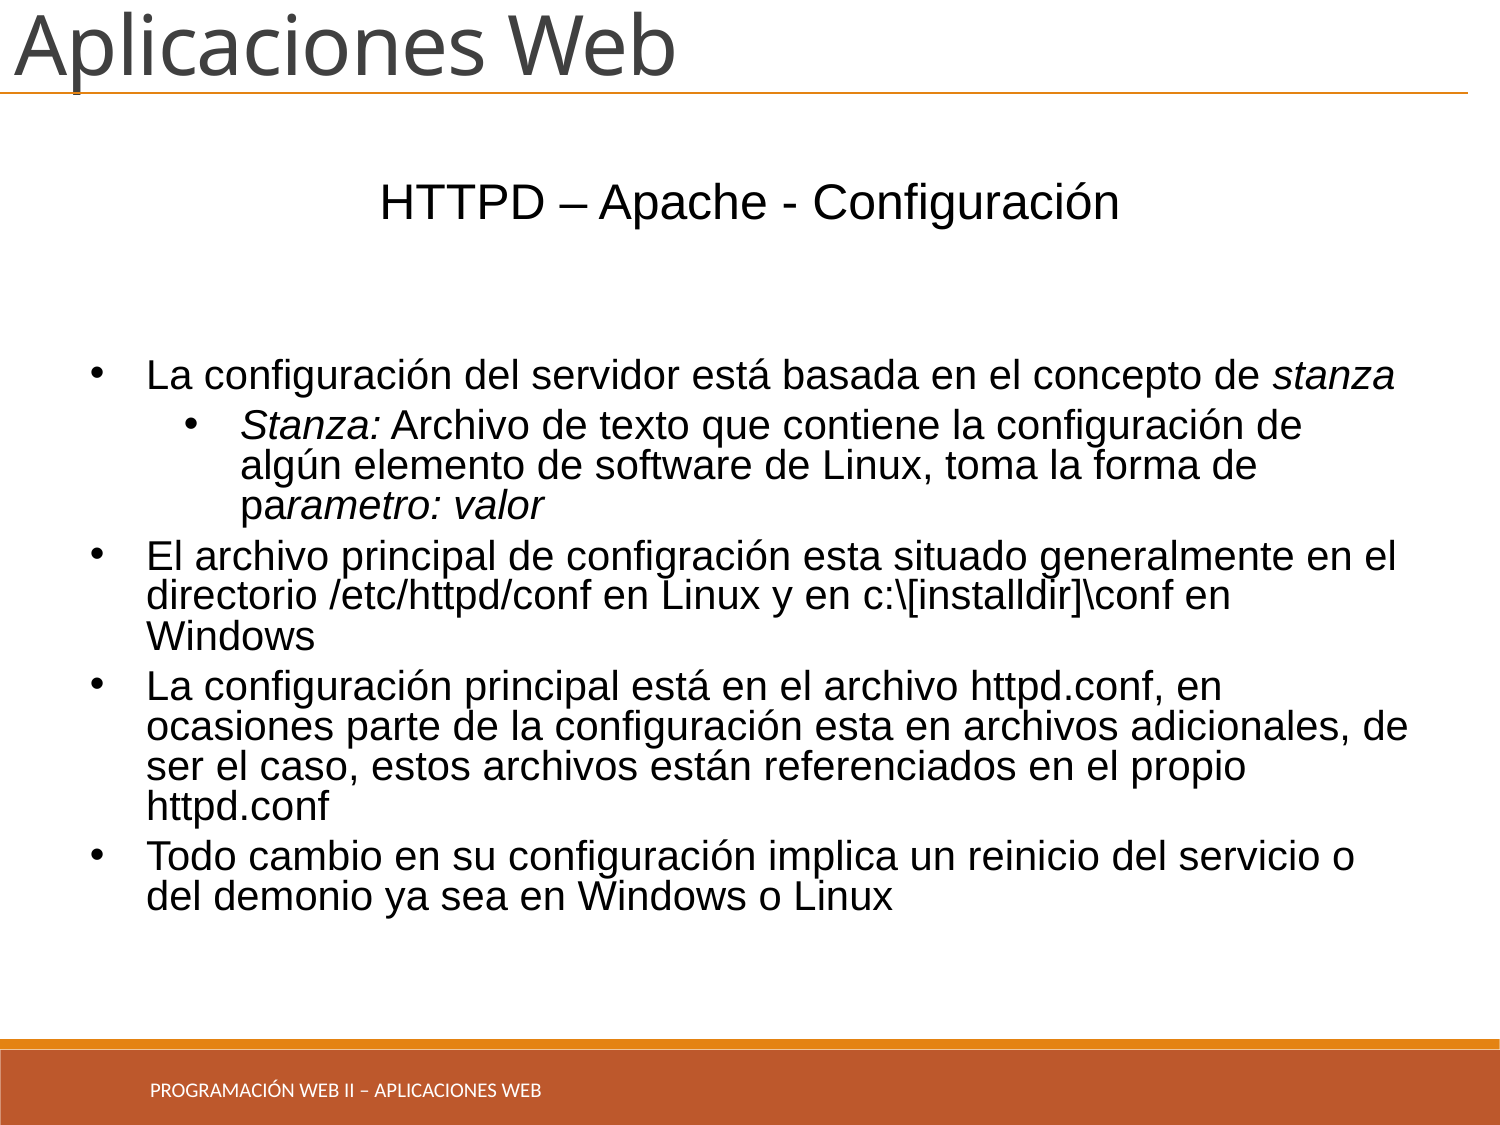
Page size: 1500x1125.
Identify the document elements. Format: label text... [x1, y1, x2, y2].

text_box La configuración del servidor está basada en el concepto de stanza Stanza: Archivo de texto que contiene la configuración de algún elemento de software de Linux, toma la forma de parametro: valor El archivo principal de configración esta situado generalmente en el directorio /etc/httpd/conf en Linux y en c:\[installdir]\conf en Windows La configuración principal está en el archivo httpd.conf, en ocasiones parte de la configuración esta en archivos adicionales, de ser el caso, estos archivos están referenciados en el propio httpd.conf Todo cambio en su configuración implica un reinicio del servicio o del demonio ya sea en Windows o Linux [74, 350, 1425, 1071]
footer Programación Web II – Aplicaciones WEb [135, 1059, 729, 1120]
text_box Aplicaciones Web [0, 0, 1500, 108]
text_box HTTPD – Apache - Configuración [74, 147, 1425, 253]
